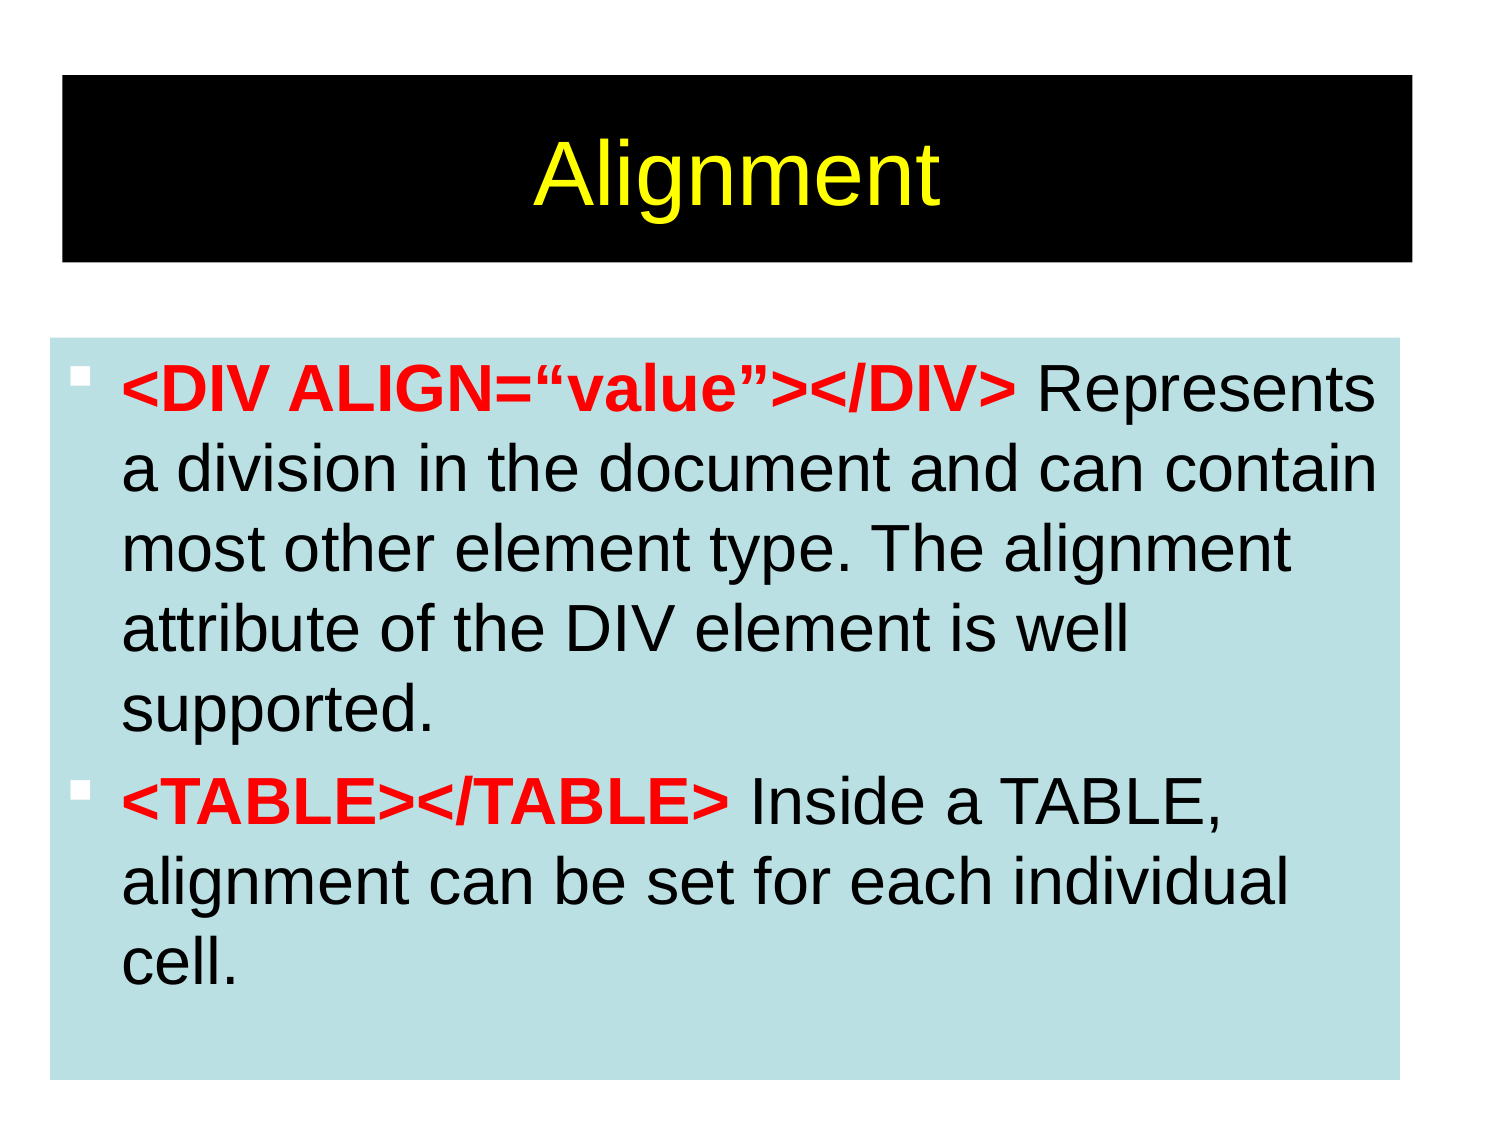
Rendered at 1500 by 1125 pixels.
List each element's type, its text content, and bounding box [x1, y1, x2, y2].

list <DIV ALIGN=“value”></DIV> Represents a division in the document and can contain most other element type. The alignment attribute of the DIV element is well supported. <TABLE></TABLE> Inside a TABLE, alignment can be set for each individual cell. [50, 337, 1400, 1080]
slide_number [1074, 1024, 1425, 1103]
title Alignment [62, 75, 1413, 263]
